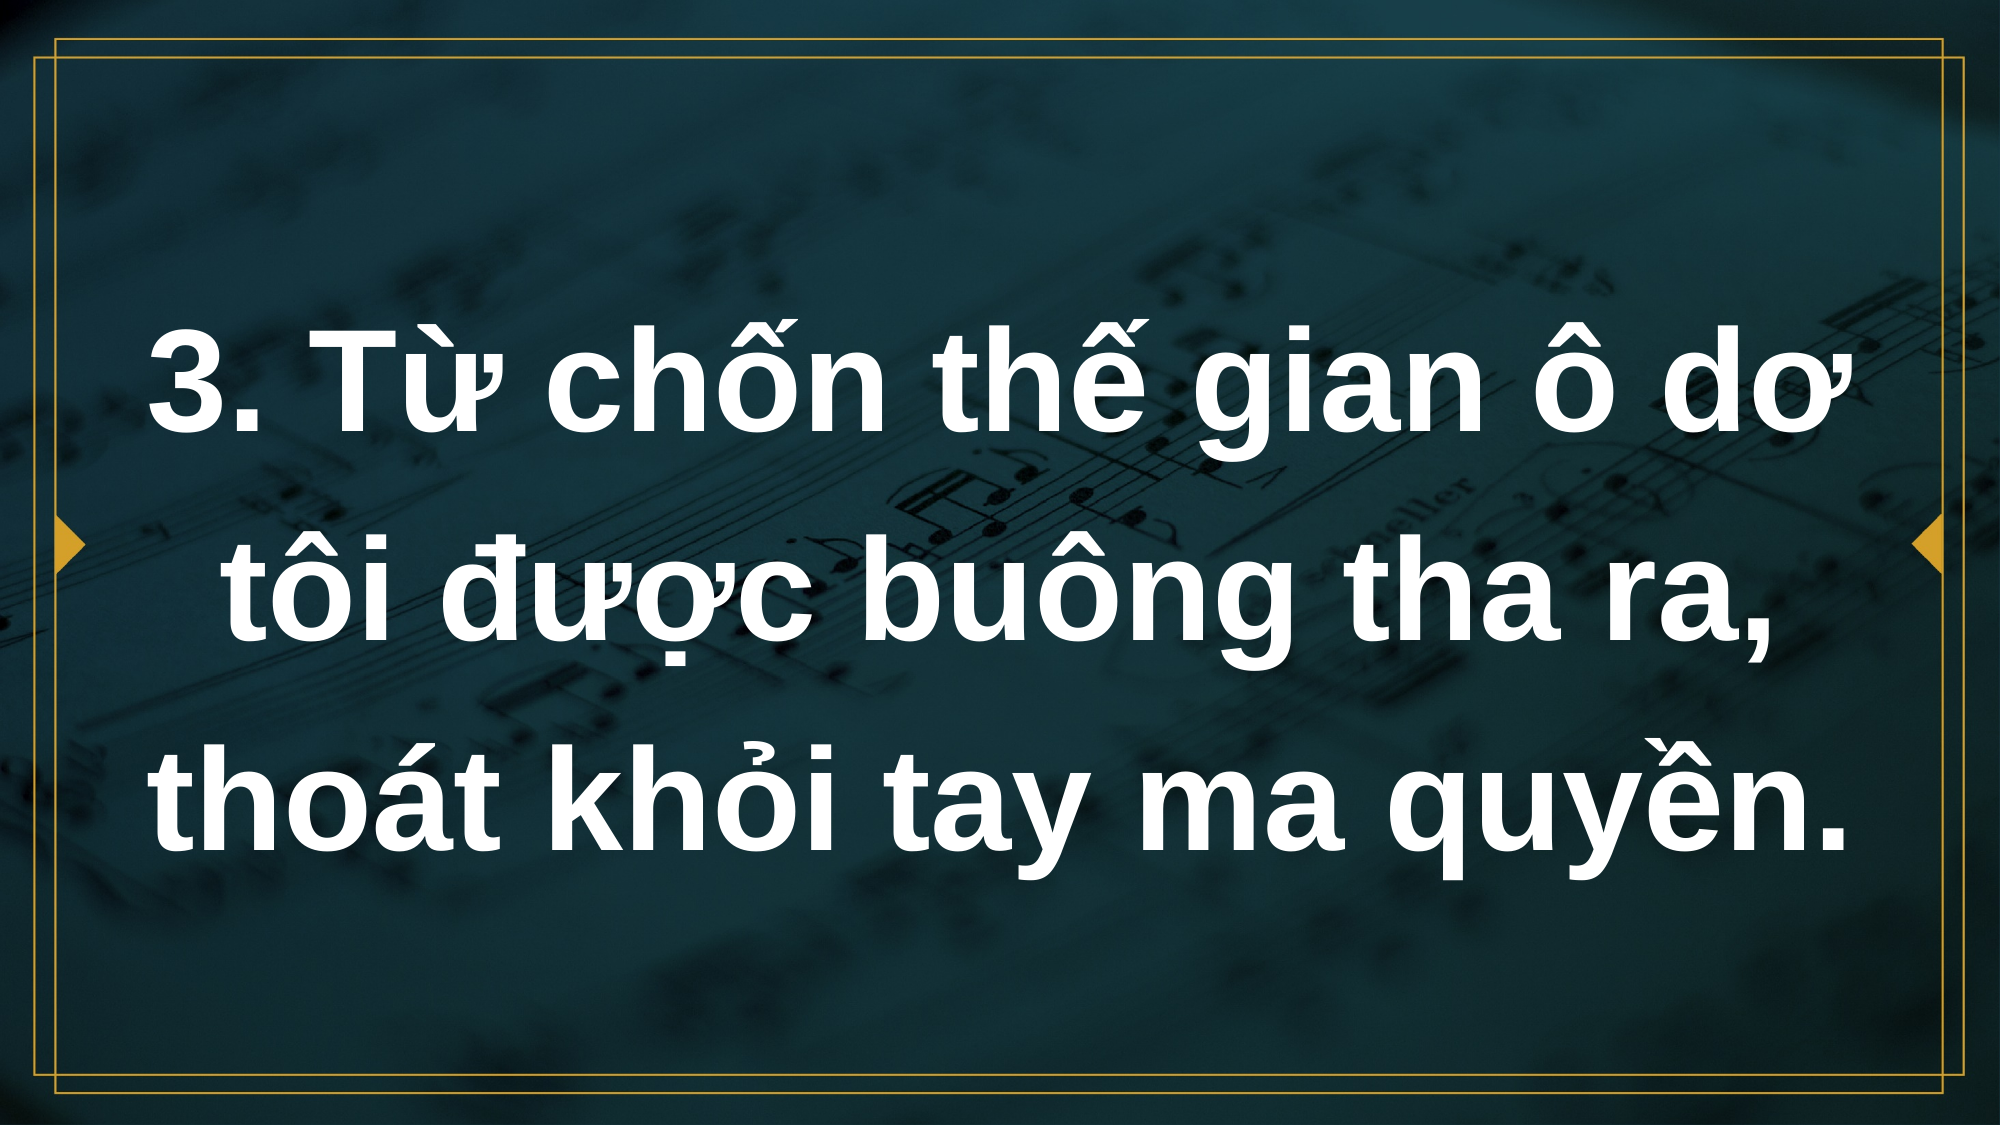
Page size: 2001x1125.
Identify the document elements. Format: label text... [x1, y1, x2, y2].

title 3. Từ chốn thế gian ô dơ tôi được buông tha ra, thoát khỏi tay ma quyền. [55, 53, 1945, 1077]
picture [0, 0, 2000, 1125]
